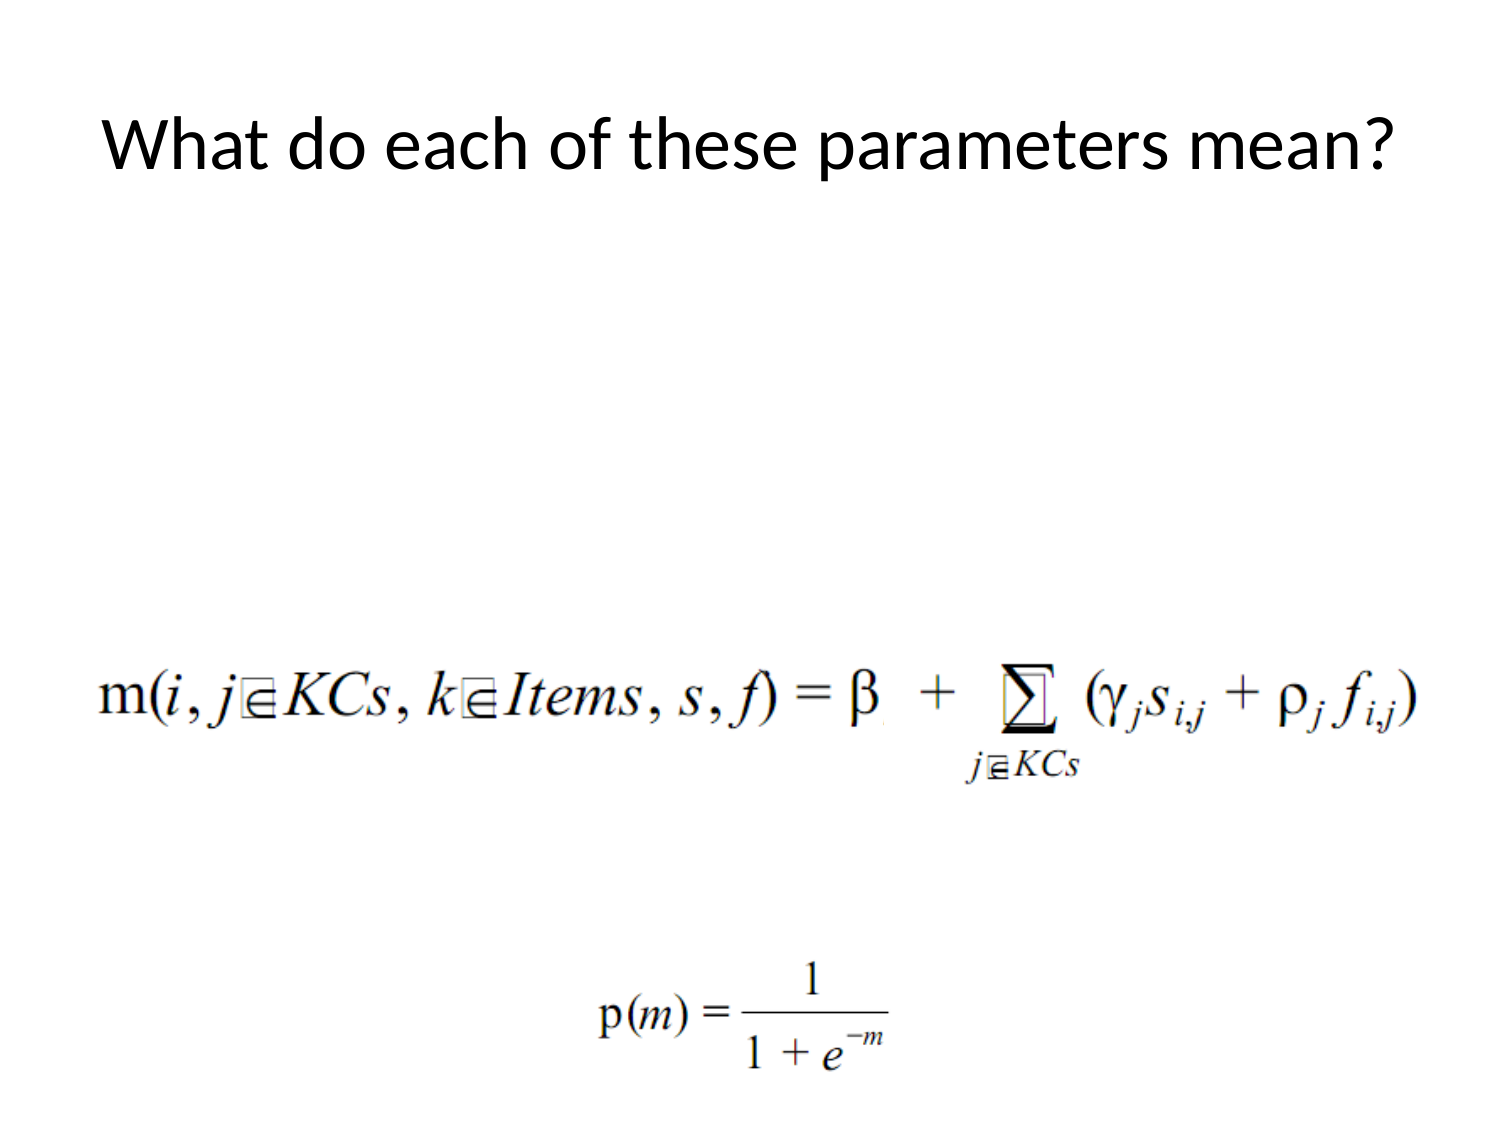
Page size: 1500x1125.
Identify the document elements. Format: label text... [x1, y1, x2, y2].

title What do each of these parameters mean? [75, 45, 1425, 233]
picture [580, 946, 920, 1101]
picture [68, 634, 1475, 798]
